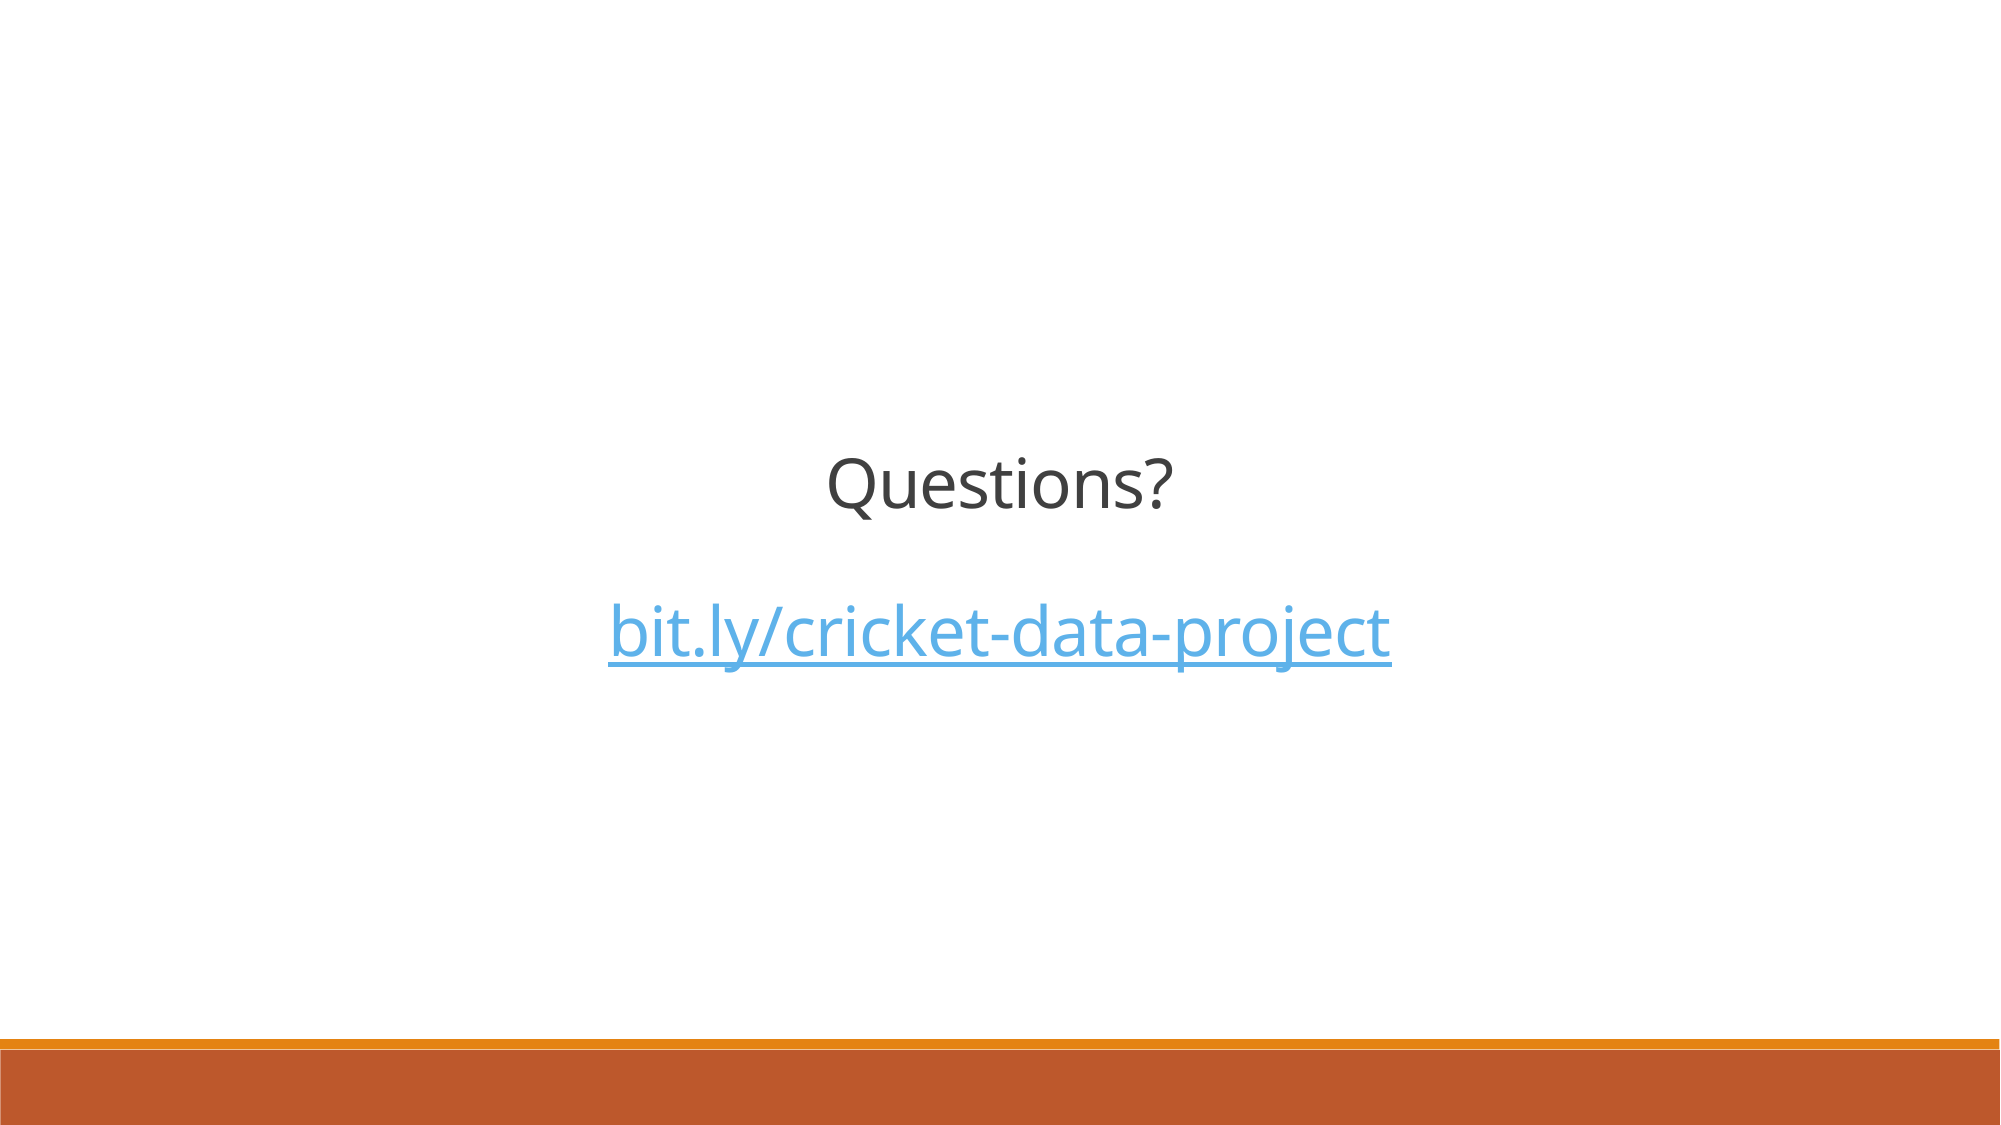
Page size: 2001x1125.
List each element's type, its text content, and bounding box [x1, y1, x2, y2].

title Questions? bit.ly/cricket-data-project [174, 443, 1825, 682]
